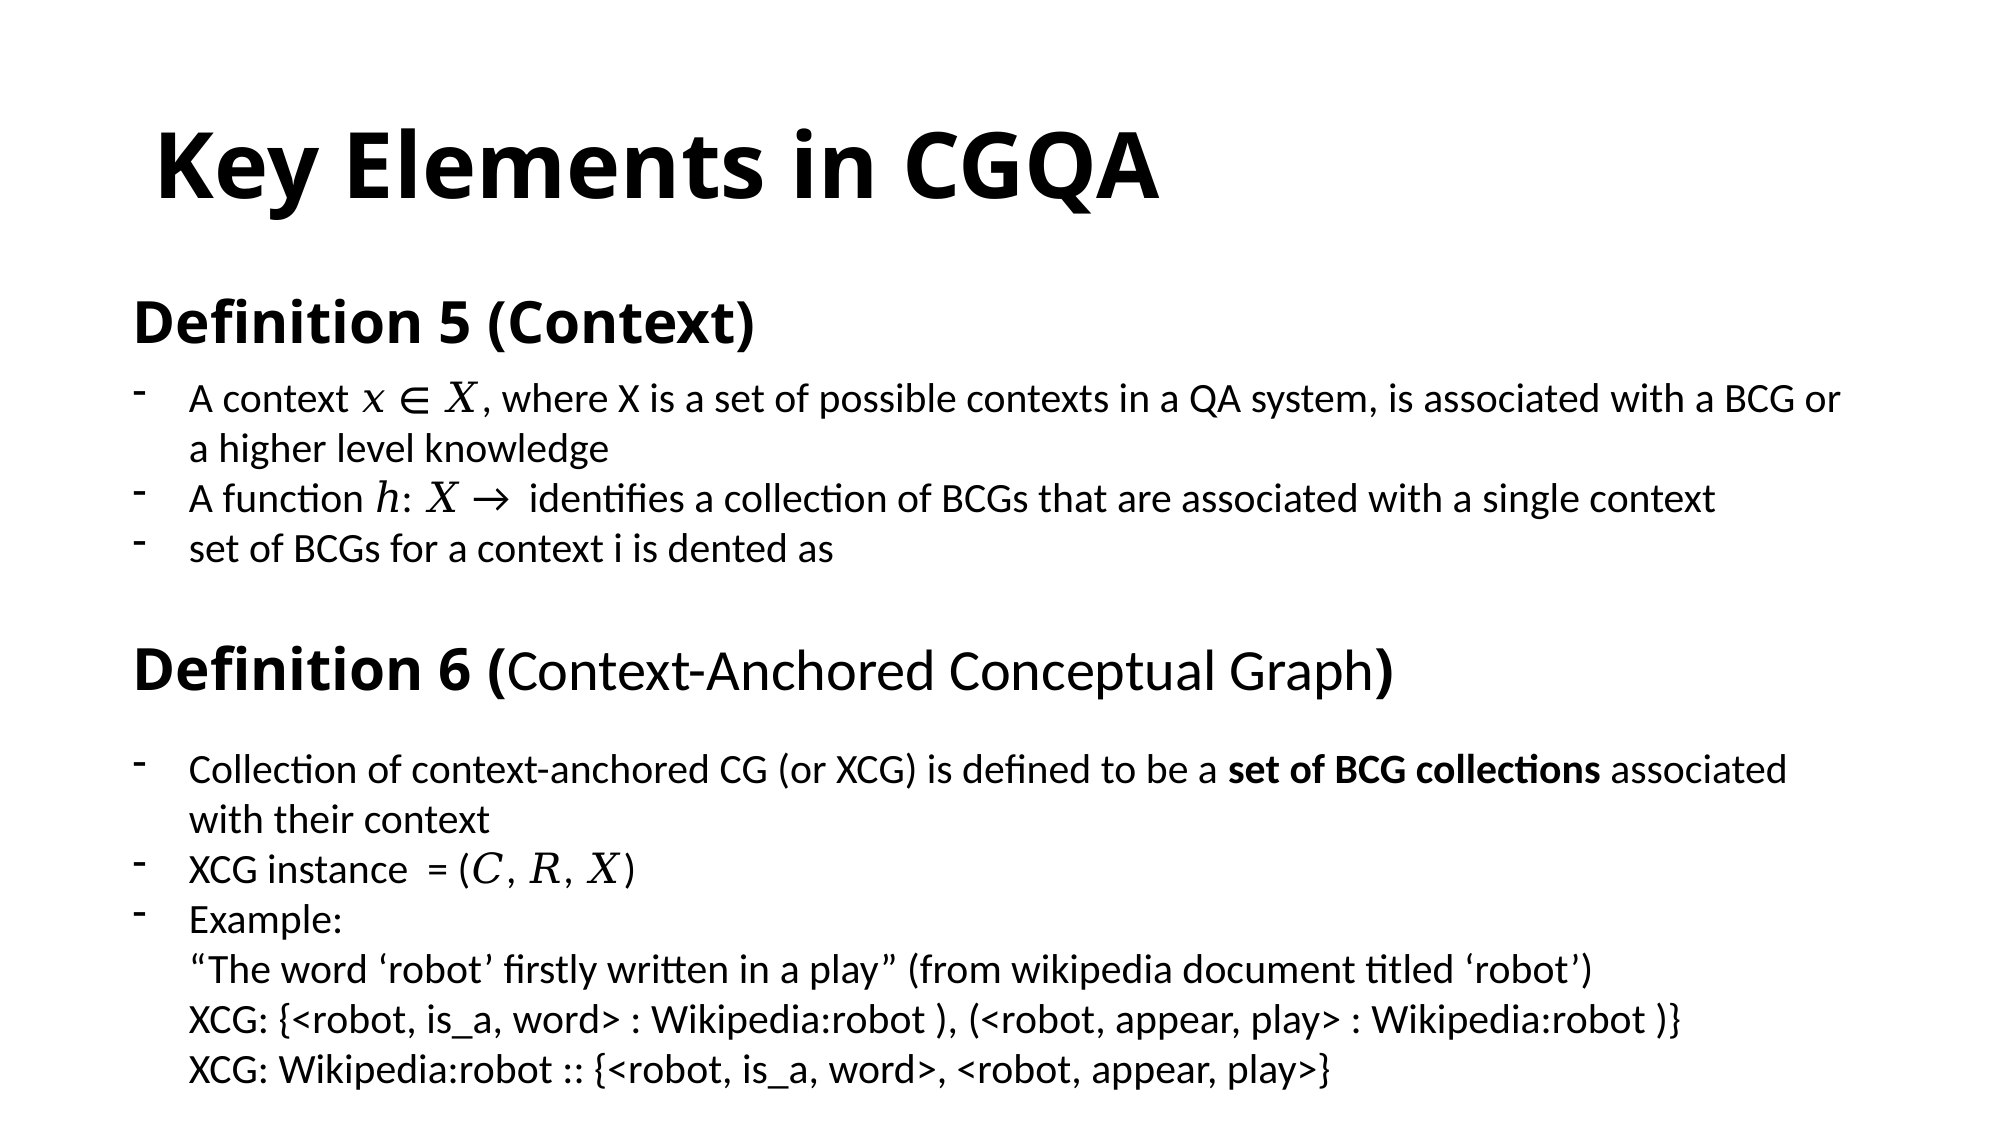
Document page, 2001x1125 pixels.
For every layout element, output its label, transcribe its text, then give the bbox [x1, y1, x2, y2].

text_box Definition 6 (Context-Anchored Conceptual Graph) [117, 624, 1964, 710]
title Key Elements in CGQA [138, 60, 1864, 277]
text_box Definition 5 (Context) [117, 277, 1964, 363]
